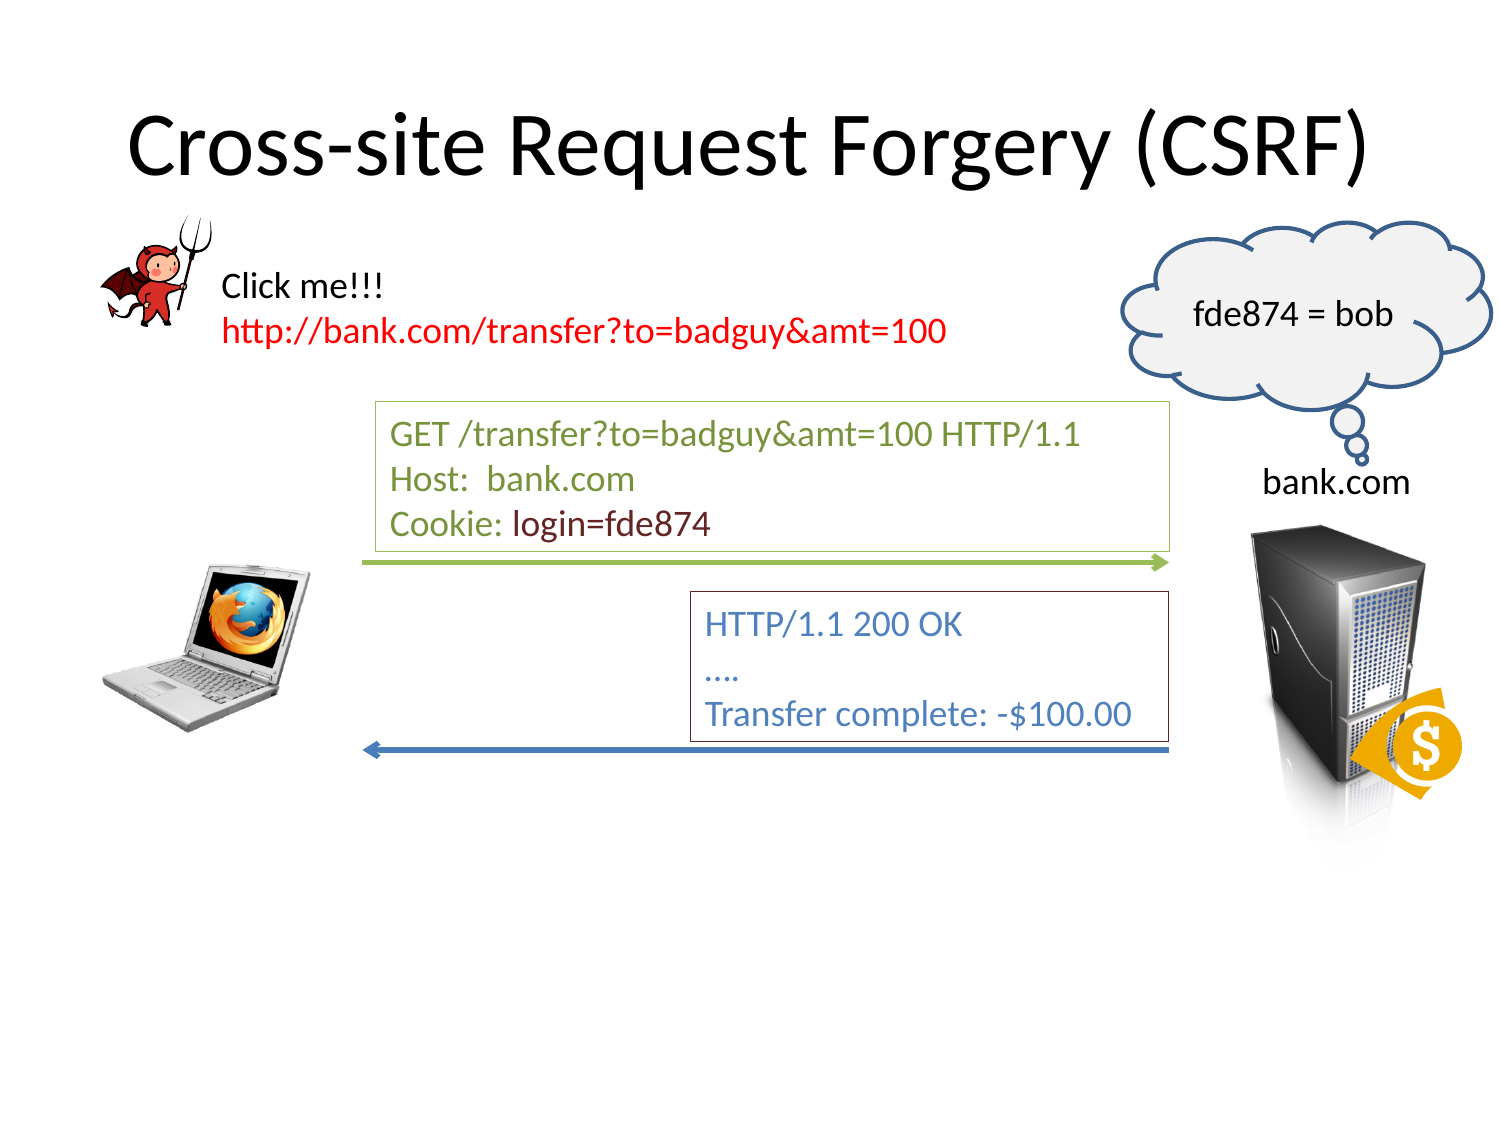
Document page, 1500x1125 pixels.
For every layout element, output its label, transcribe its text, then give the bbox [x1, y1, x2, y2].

picture [99, 214, 220, 328]
title Cross-site Request Forgery (CSRF) [75, 45, 1425, 233]
picture [74, 524, 344, 753]
text_box bank.com [1247, 449, 1427, 510]
text_box fde874 = bob [1120, 220, 1494, 467]
text_box Click me!!! http://bank.com/transfer?to=badguy&amt=100 [206, 253, 962, 359]
text_box HTTP/1.1 200 OK …. Transfer complete: -$100.00 [690, 591, 1169, 742]
text_box GET /transfer?to=badguy&amt=100 HTTP/1.1 Host: bank.com Cookie: login=fde874 [375, 401, 1170, 552]
picture [1250, 524, 1463, 872]
